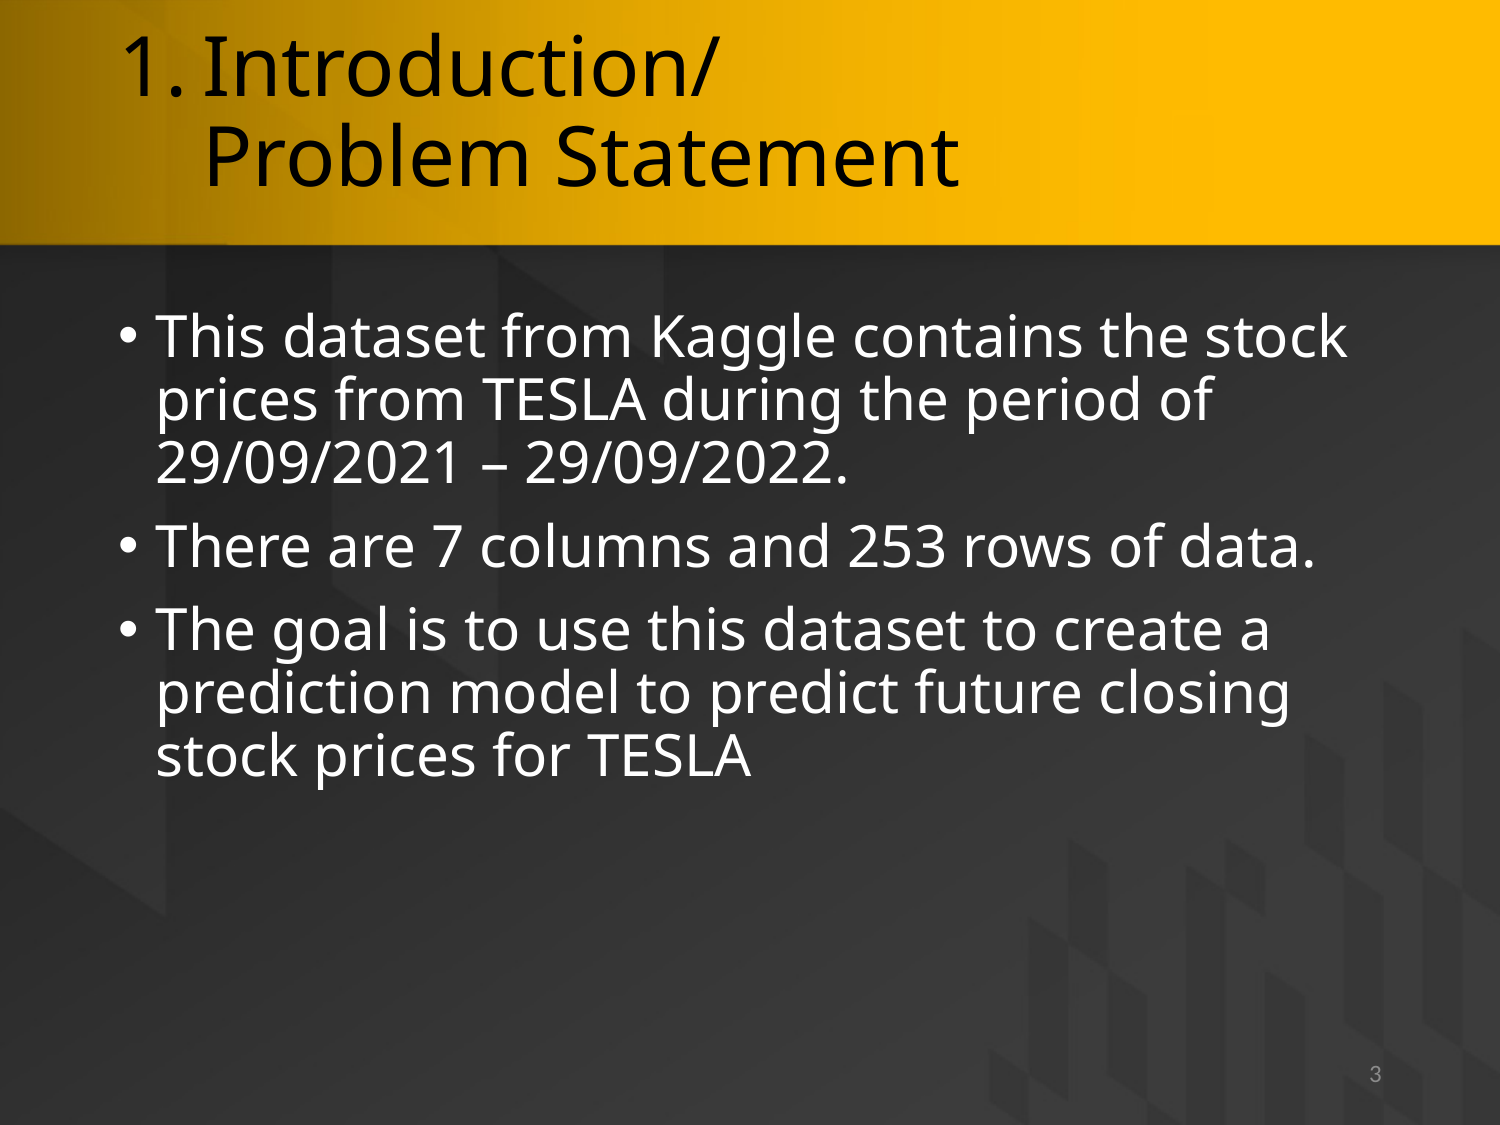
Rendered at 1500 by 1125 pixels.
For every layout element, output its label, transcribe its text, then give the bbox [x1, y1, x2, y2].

slide_number 3 [1059, 1042, 1397, 1103]
title Introduction/ Problem Statement [103, 7, 1140, 212]
picture [0, 0, 1500, 1125]
list This dataset from Kaggle contains the stock prices from TESLA during the period of 29/09/2021 – 29/09/2022. There are 7 columns and 253 rows of data. The goal is to use this dataset to create a prediction model to predict future closing stock prices for TESLA [103, 299, 1397, 1014]
